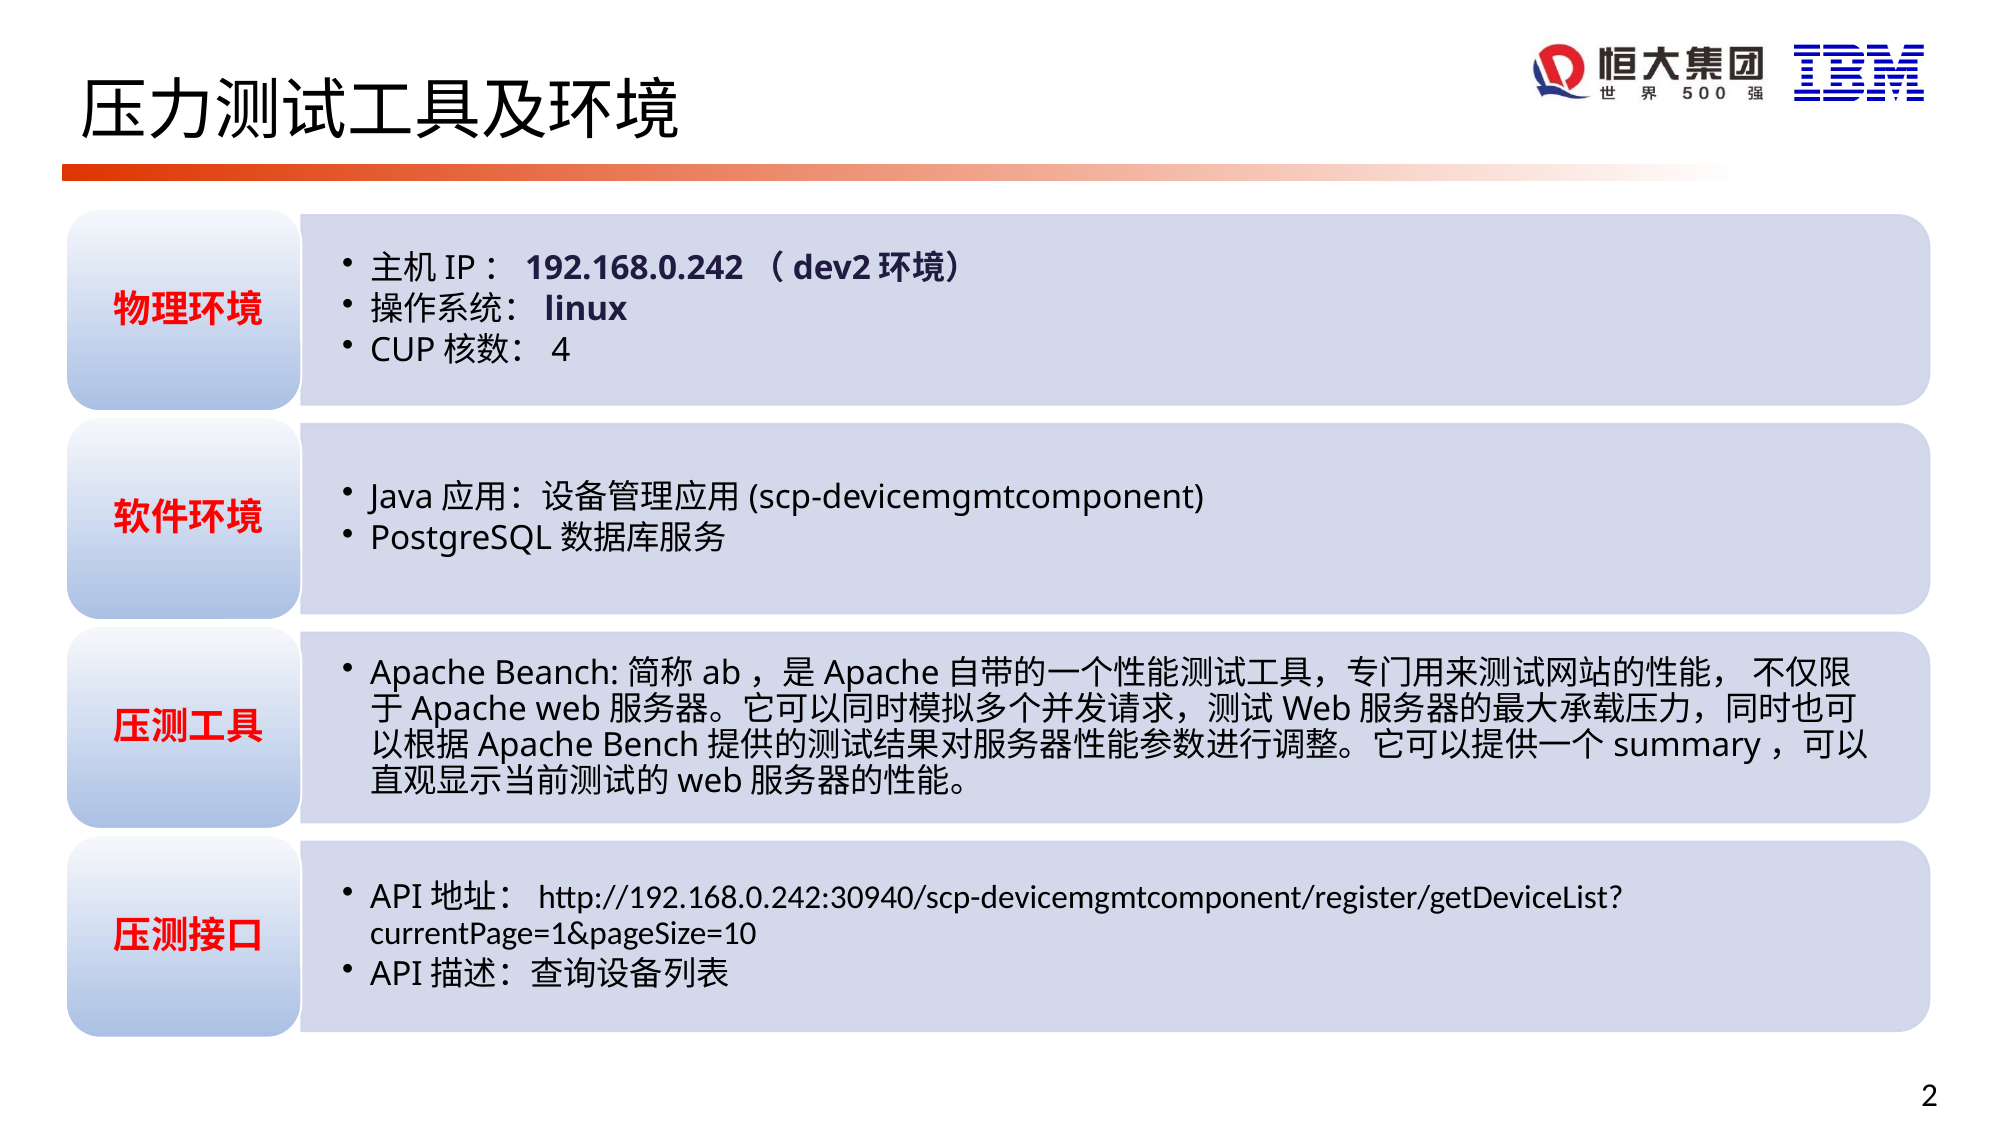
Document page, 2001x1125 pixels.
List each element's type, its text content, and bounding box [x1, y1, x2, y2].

picture [1513, 32, 1925, 53]
title 压力测试工具及环境 [65, 53, 1930, 172]
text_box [65, 208, 1930, 1038]
